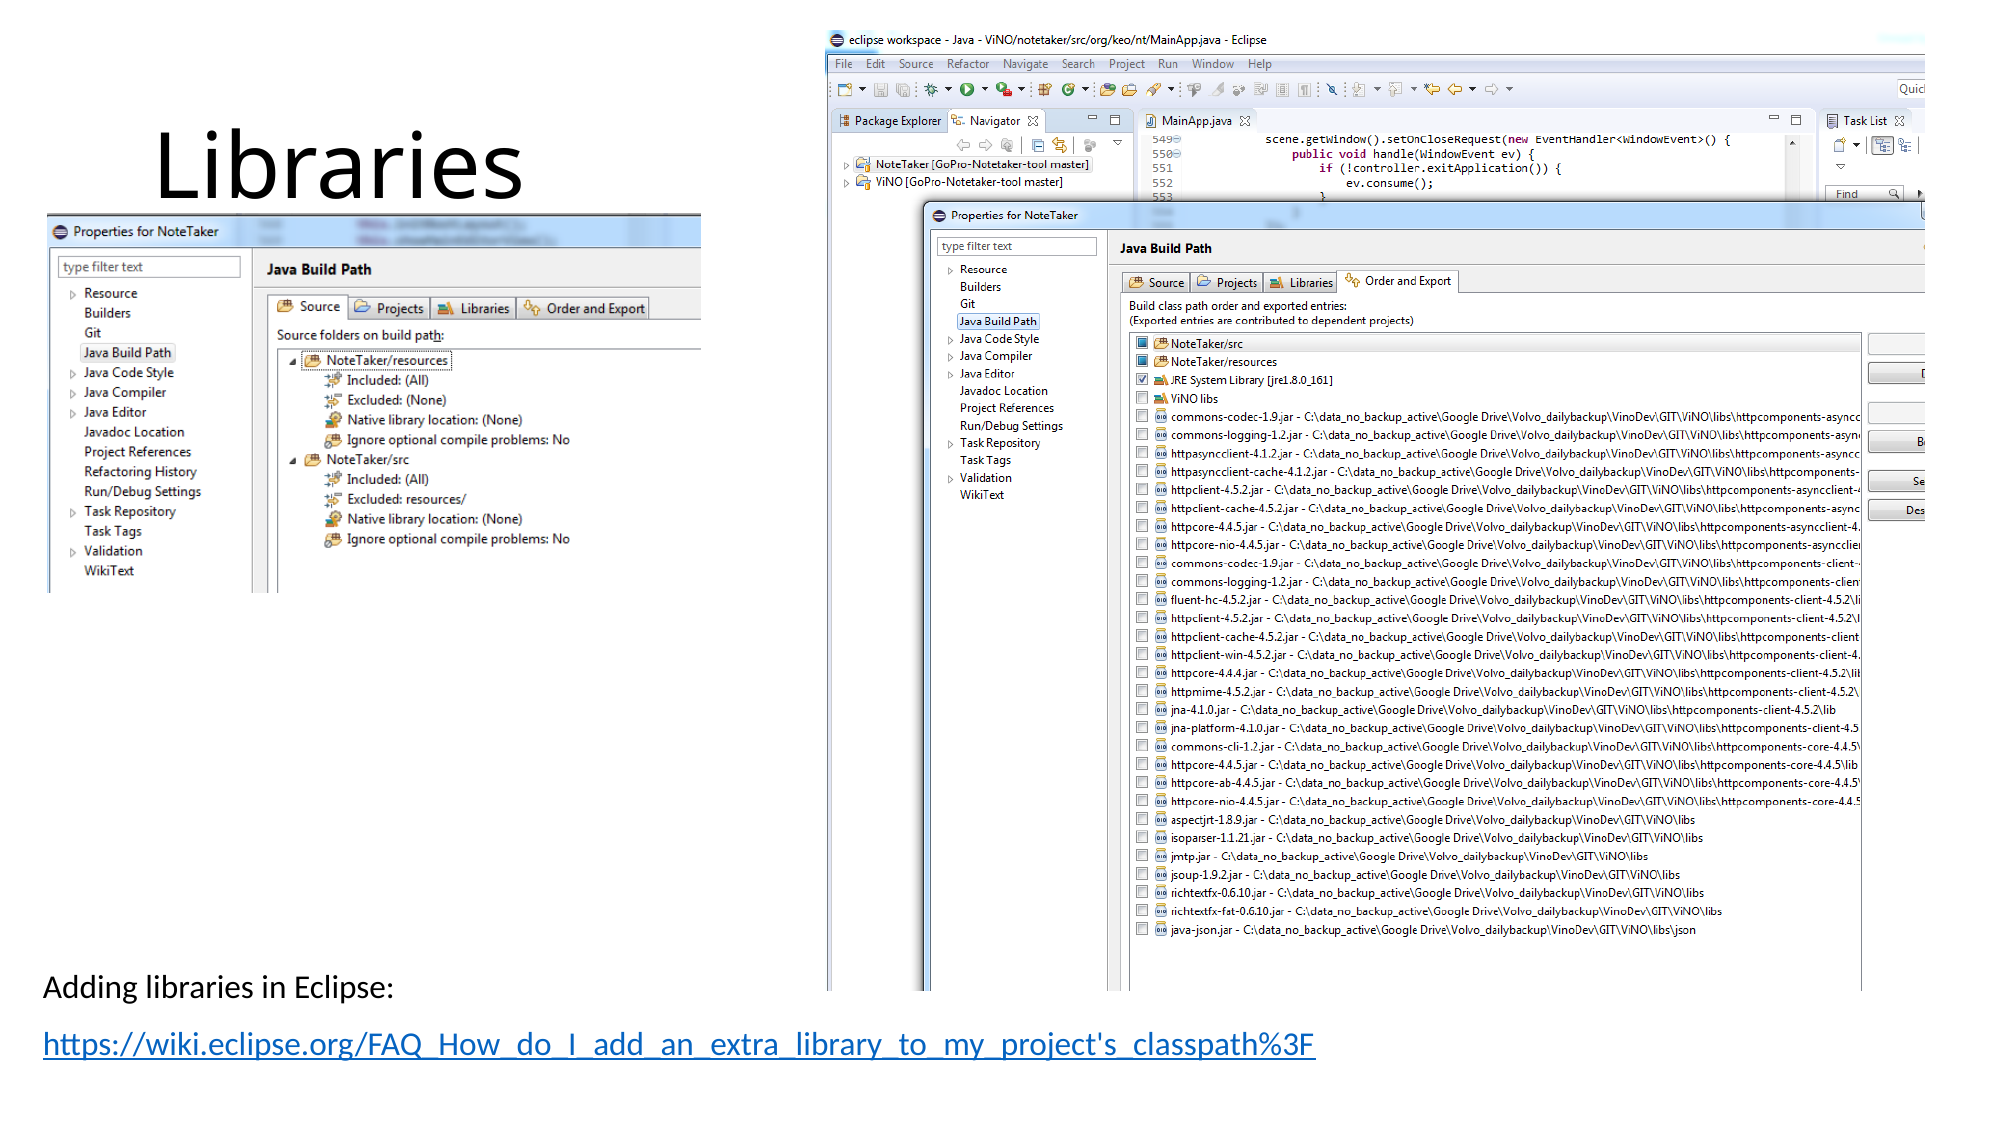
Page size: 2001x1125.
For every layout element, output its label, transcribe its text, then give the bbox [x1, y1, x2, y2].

picture [47, 213, 701, 593]
picture [825, 30, 1925, 991]
title Libraries [137, 59, 825, 278]
list Adding libraries in Eclipse: https://wiki.eclipse.org/FAQ_How_do_I_add_an_extra_library_to_my_project's_classpath%3F [27, 962, 1753, 1125]
